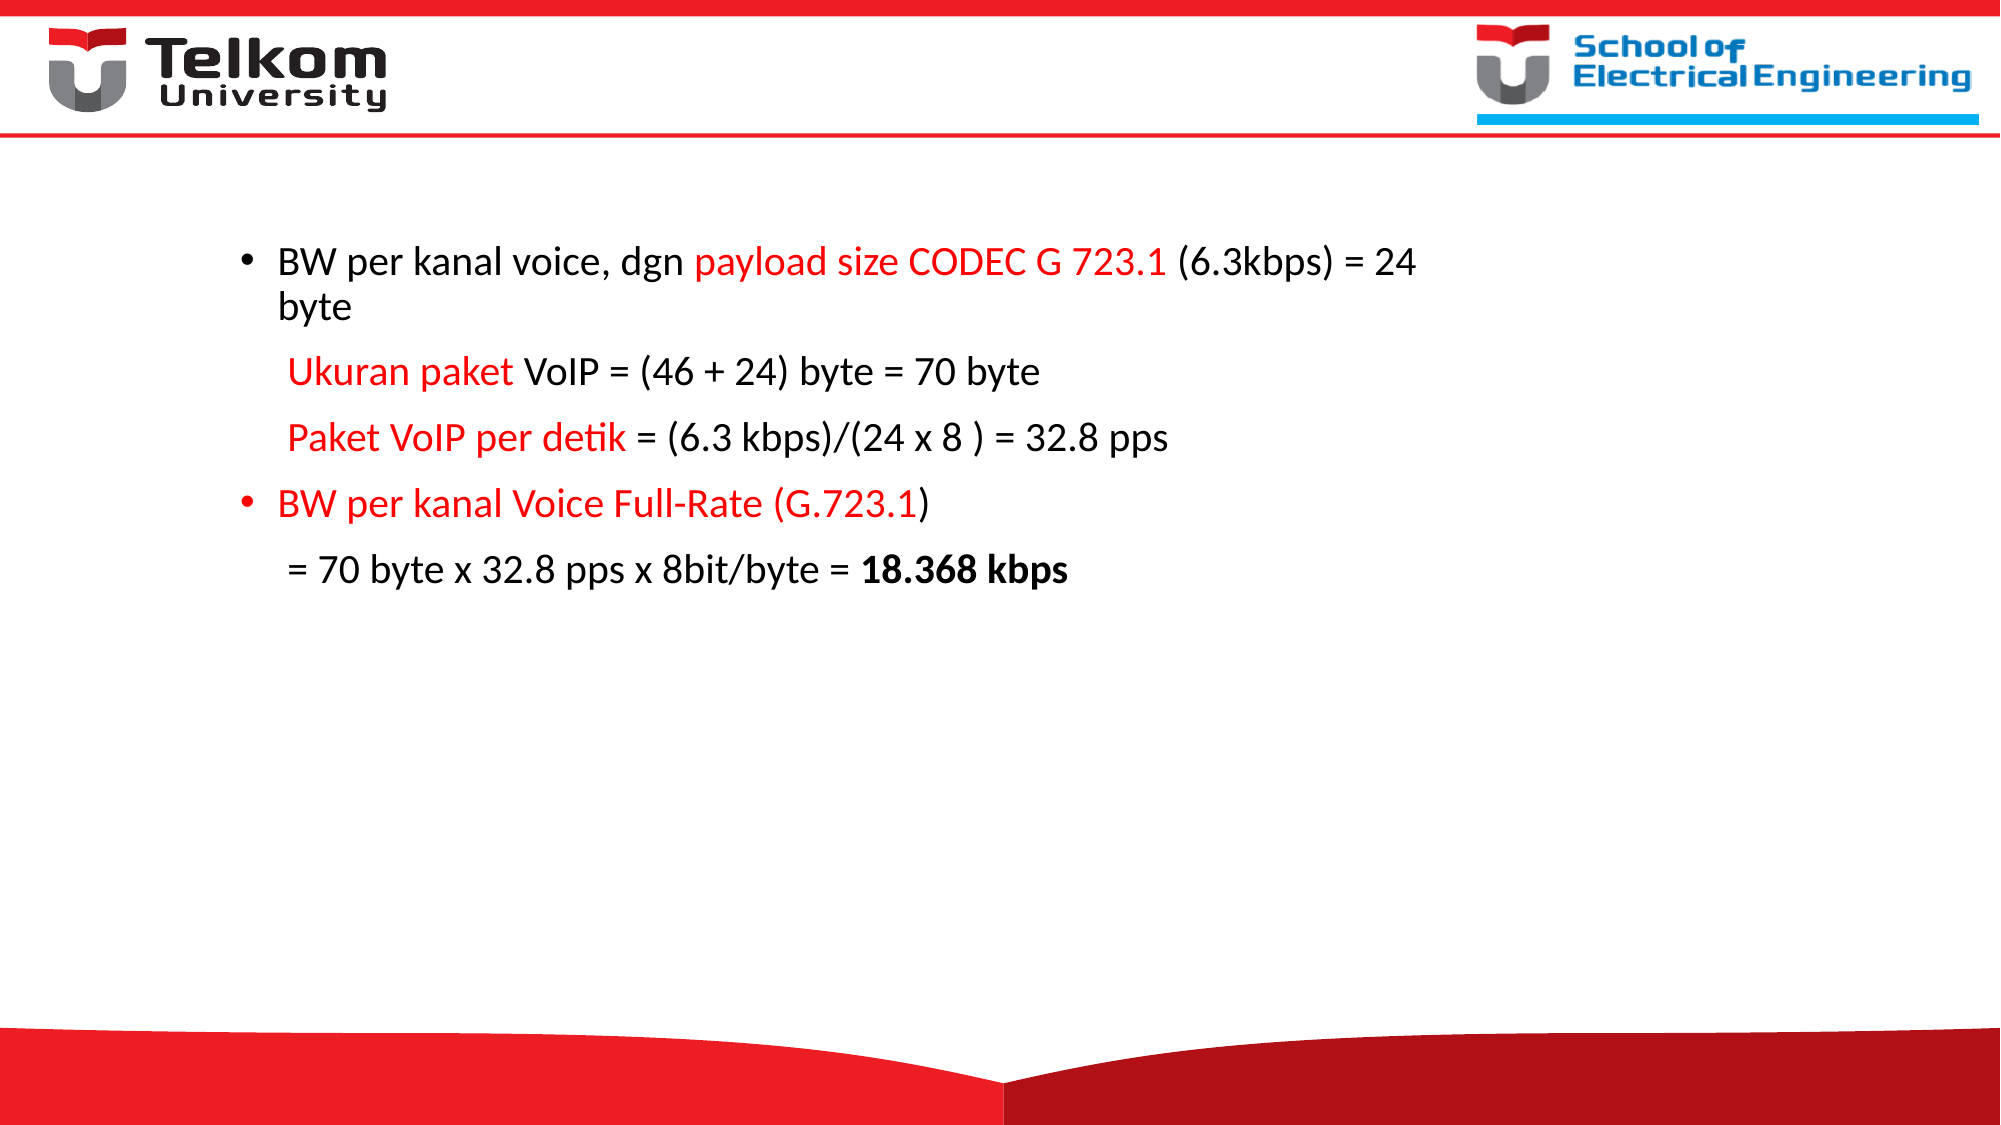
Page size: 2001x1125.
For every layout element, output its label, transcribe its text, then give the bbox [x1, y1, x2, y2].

list BW per kanal voice, dgn payload size CODEC G 723.1 (6.3kbps) = 24 byte Ukuran paket VoIP = (46 + 24) byte = 70 byte Paket VoIP per detik = (6.3 kbps)/(24 x 8 ) = 32.8 pps BW per kanal Voice Full-Rate (G.723.1) = 70 byte x 32.8 pps x 8bit/byte = 18.368 kbps [224, 231, 1501, 907]
picture [1466, 24, 1979, 125]
